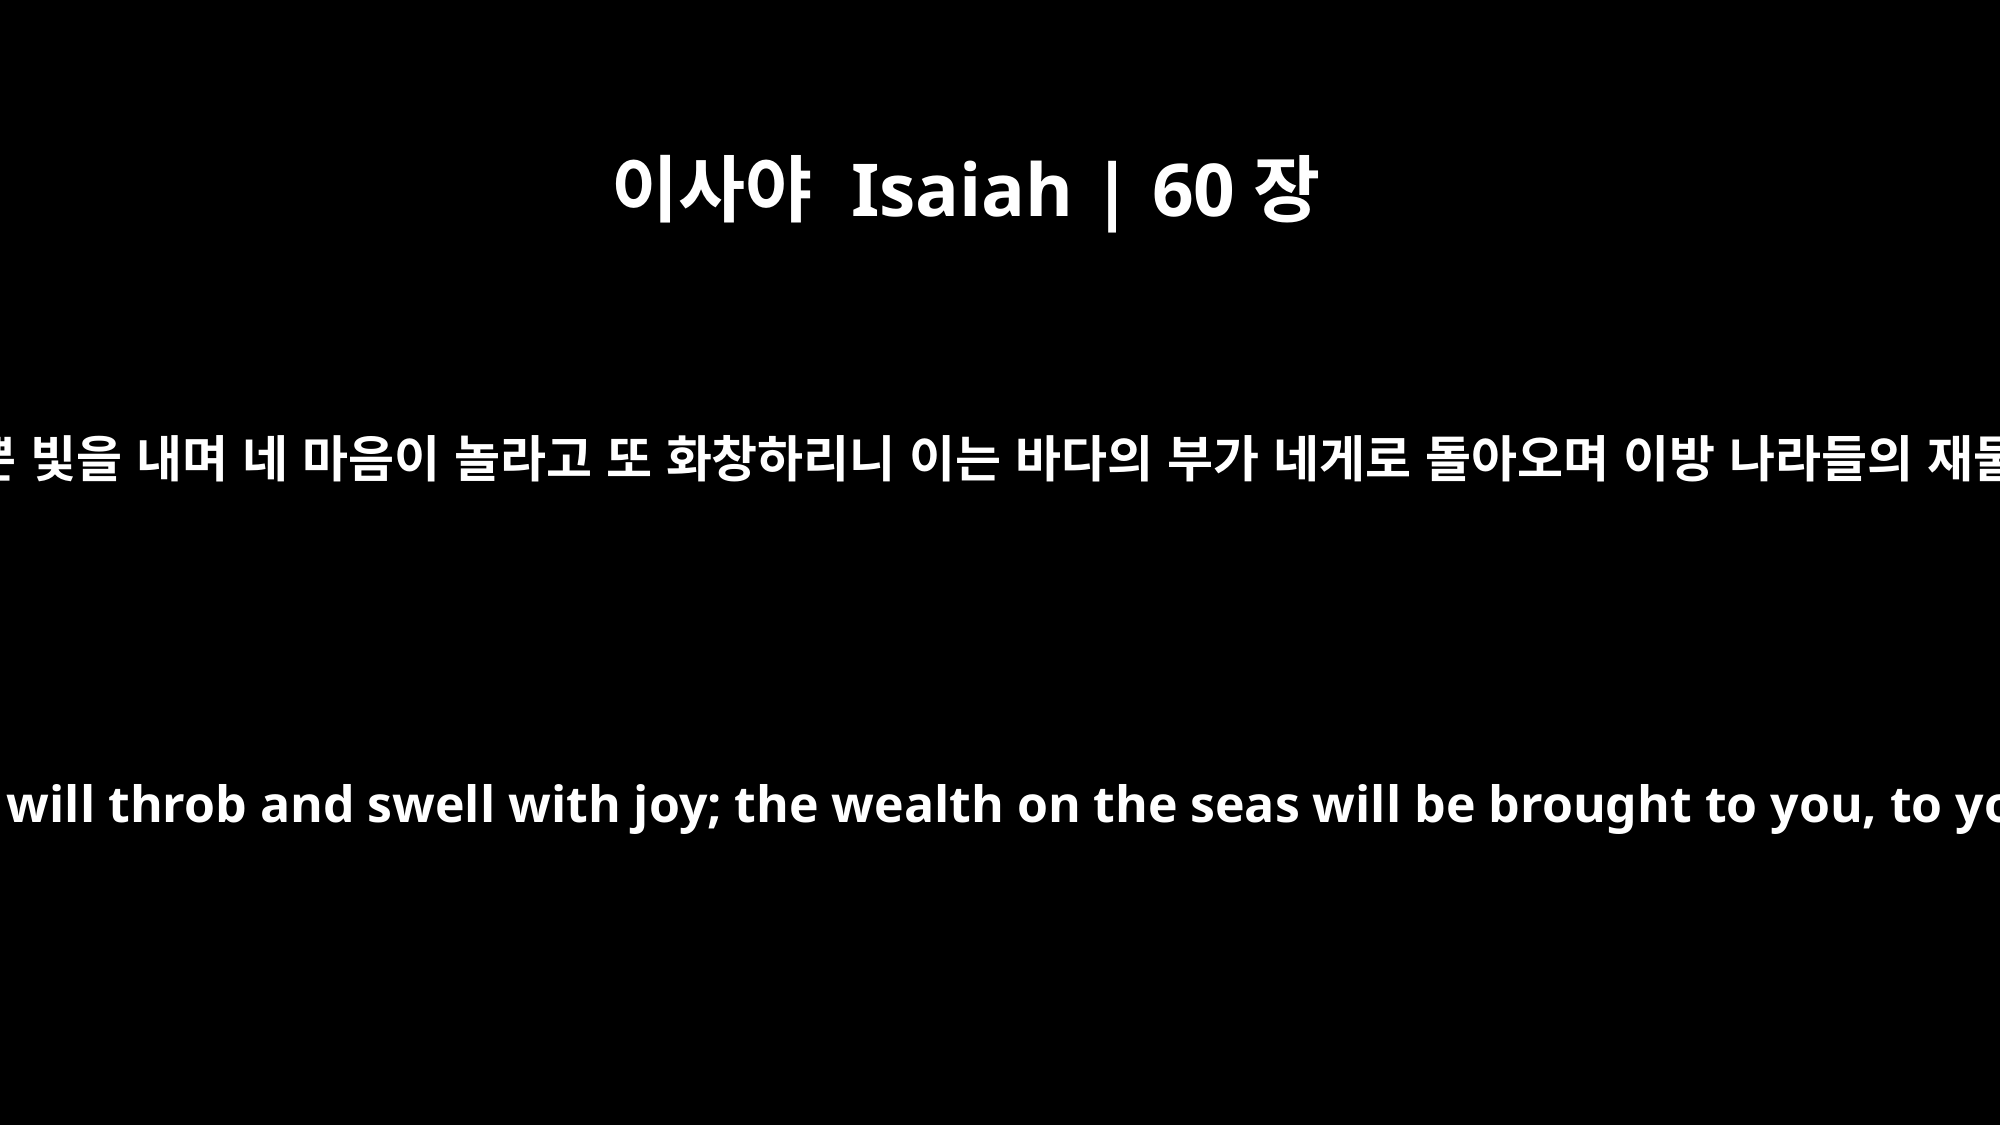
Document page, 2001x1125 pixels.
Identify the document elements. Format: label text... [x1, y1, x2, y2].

text_box 5 그 때에 네가 보고 기쁜 빛을 내며 네 마음이 놀라고 또 화창하리니 이는 바다의 부가 네게로 돌아오며 이방 나라들의 재물이 네게로 옴이라 [0, 359, 2000, 495]
text_box Then you will look and be radiant, your heart will throb and swell with joy; the wealth on the seas will be brought to you, to you the riches of the nations will come. [0, 764, 2000, 840]
text_box 이사야 Isaiah | 60장 [596, 136, 1336, 239]
